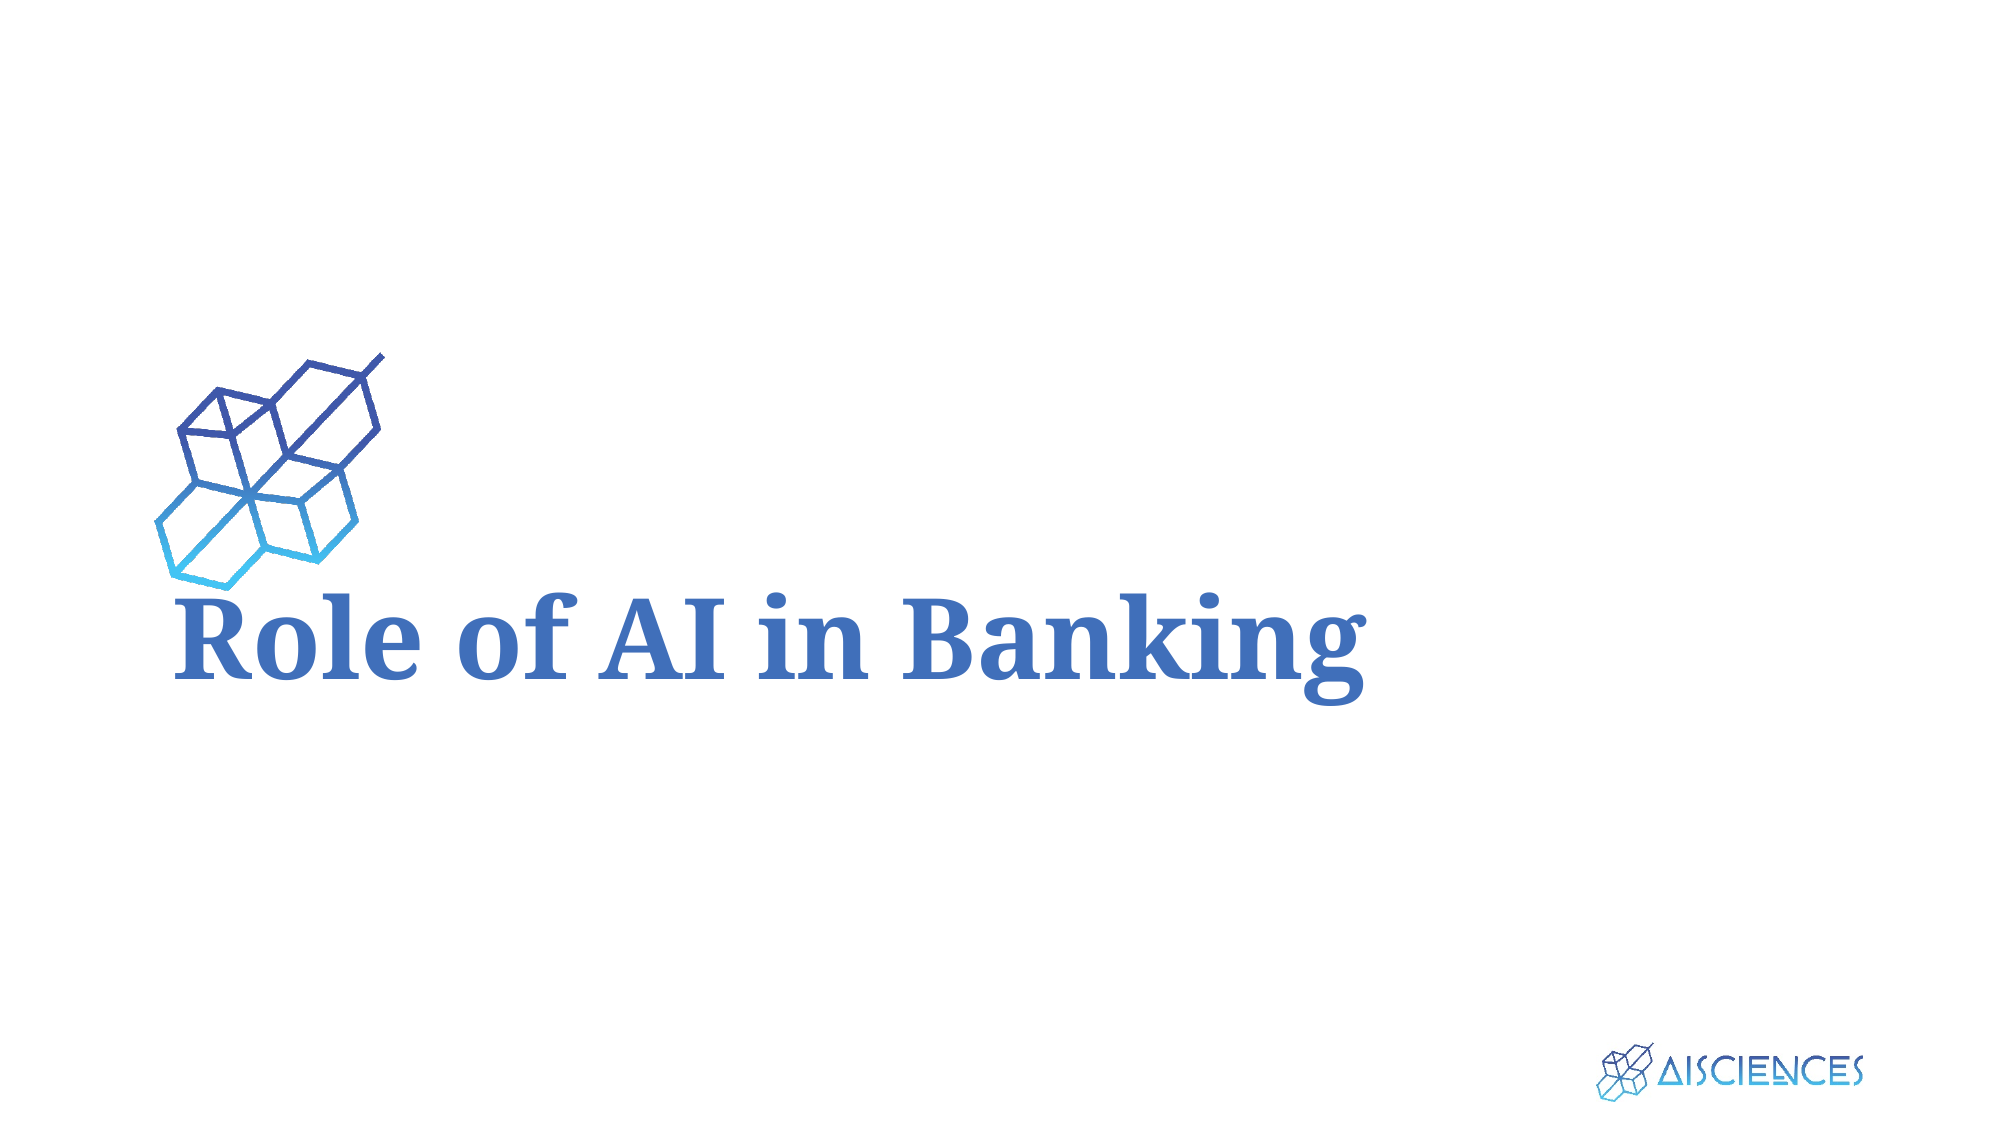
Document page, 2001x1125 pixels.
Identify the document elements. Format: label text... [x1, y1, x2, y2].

title Role of AI in Banking [157, 243, 1883, 712]
picture [1596, 1042, 1863, 1102]
